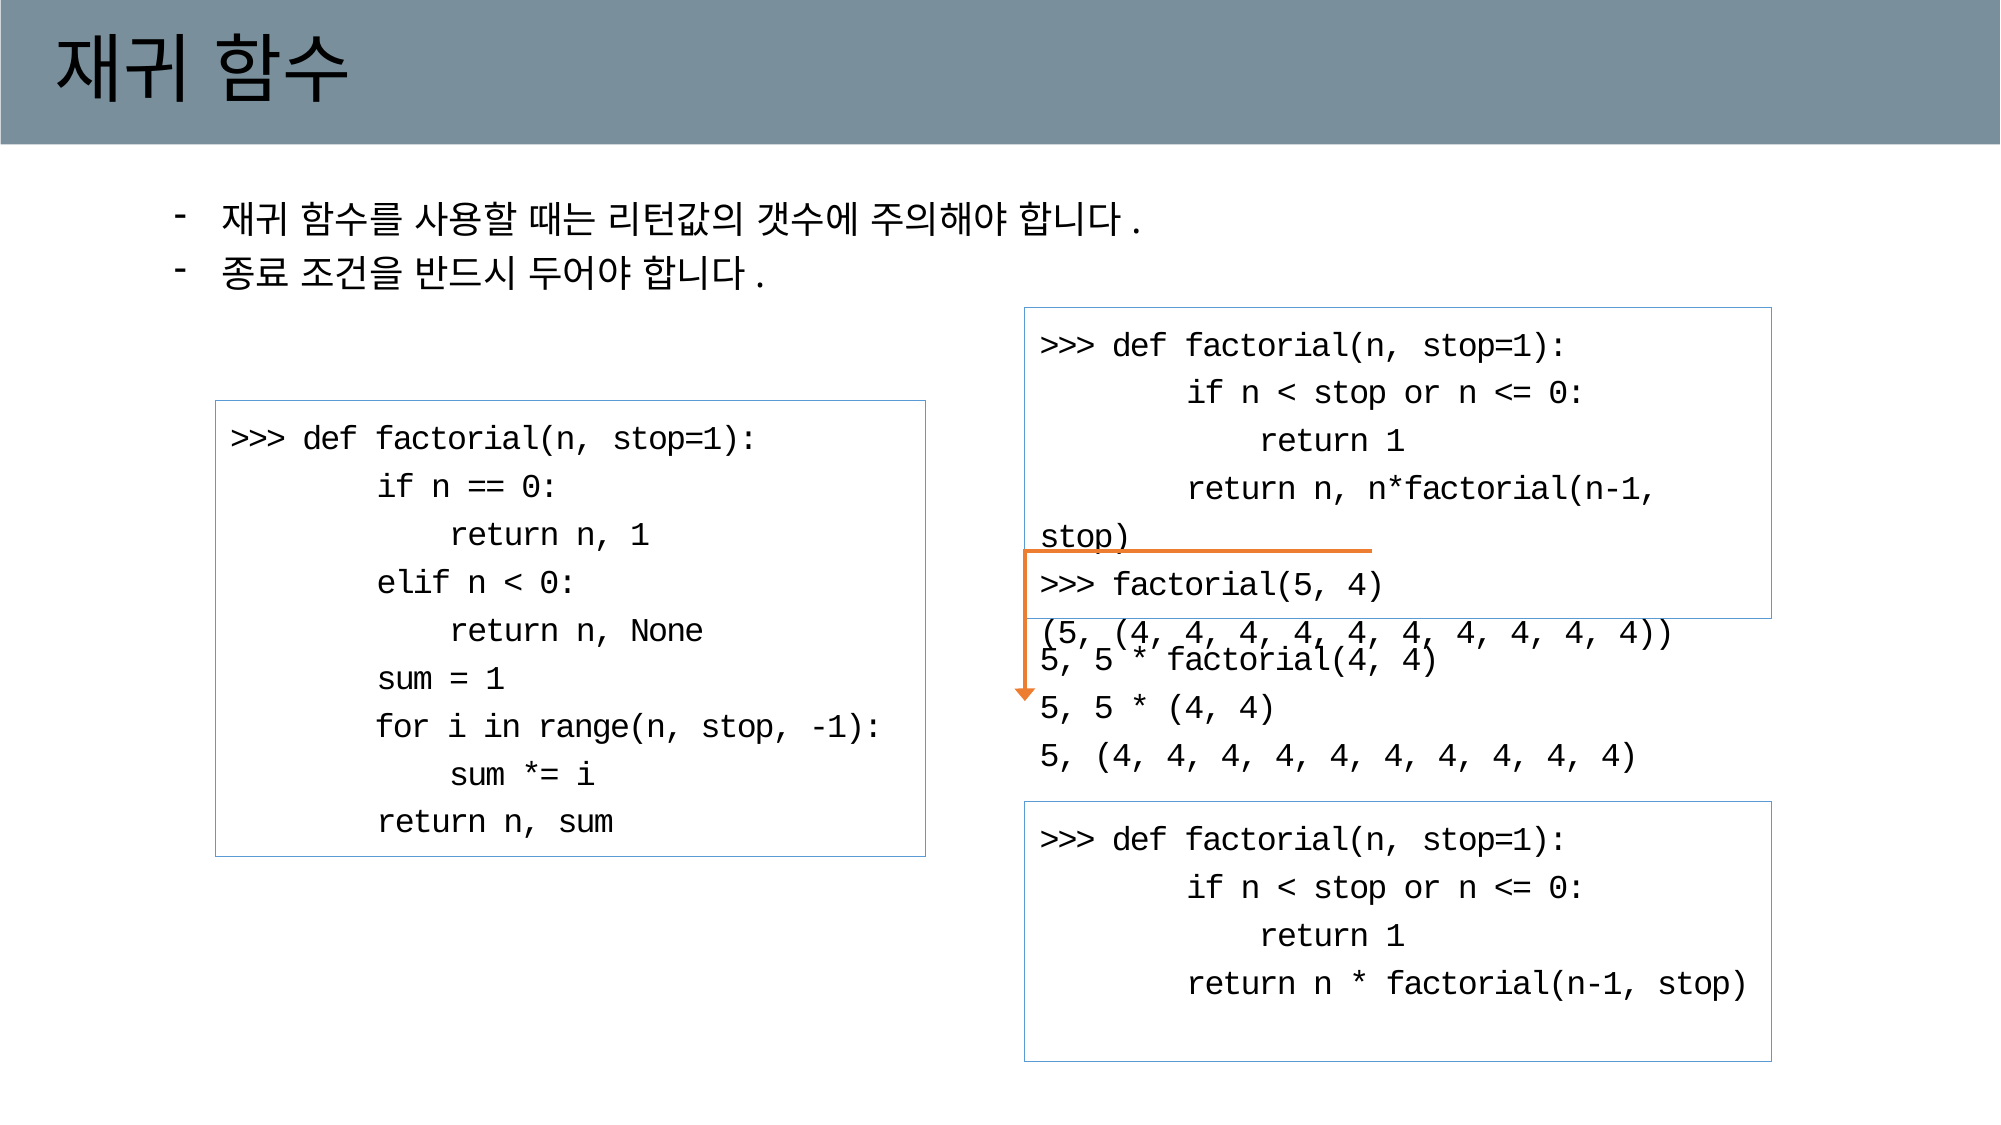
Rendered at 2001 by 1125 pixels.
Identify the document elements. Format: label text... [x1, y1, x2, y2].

text_box >>> def factorial(n, stop=1): if n < stop or n <= 0: return 1 return n * factorial(n-1, stop) [1024, 801, 1772, 1062]
text_box 재귀 함수를 사용할 때는 리턴값의 갯수에 주의해야 합니다. 종료 조건을 반드시 두어야 합니다. [159, 180, 1749, 303]
text_box >>> def factorial(n, stop=1): if n == 0: return n, 1 elif n < 0: return n, None sum = 1 for i in range(n, stop, -1): sum *= i return n, sum [215, 400, 926, 857]
text_box 5, 5 * factorial(4, 4) 5, 5 * (4, 4) 5, (4, 4, 4, 4, 4, 4, 4, 4, 4, 4) [1024, 621, 1659, 781]
text_box >>> def factorial(n, stop=1): if n < stop or n <= 0: return 1 return n, n*factorial(n-1, stop) >>> factorial(5, 4) (5, (4, 4, 4, 4, 4, 4, 4, 4, 4, 4)) [1024, 307, 1772, 619]
title 재귀 함수 [0, 0, 2000, 145]
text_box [1024, 550, 1372, 702]
